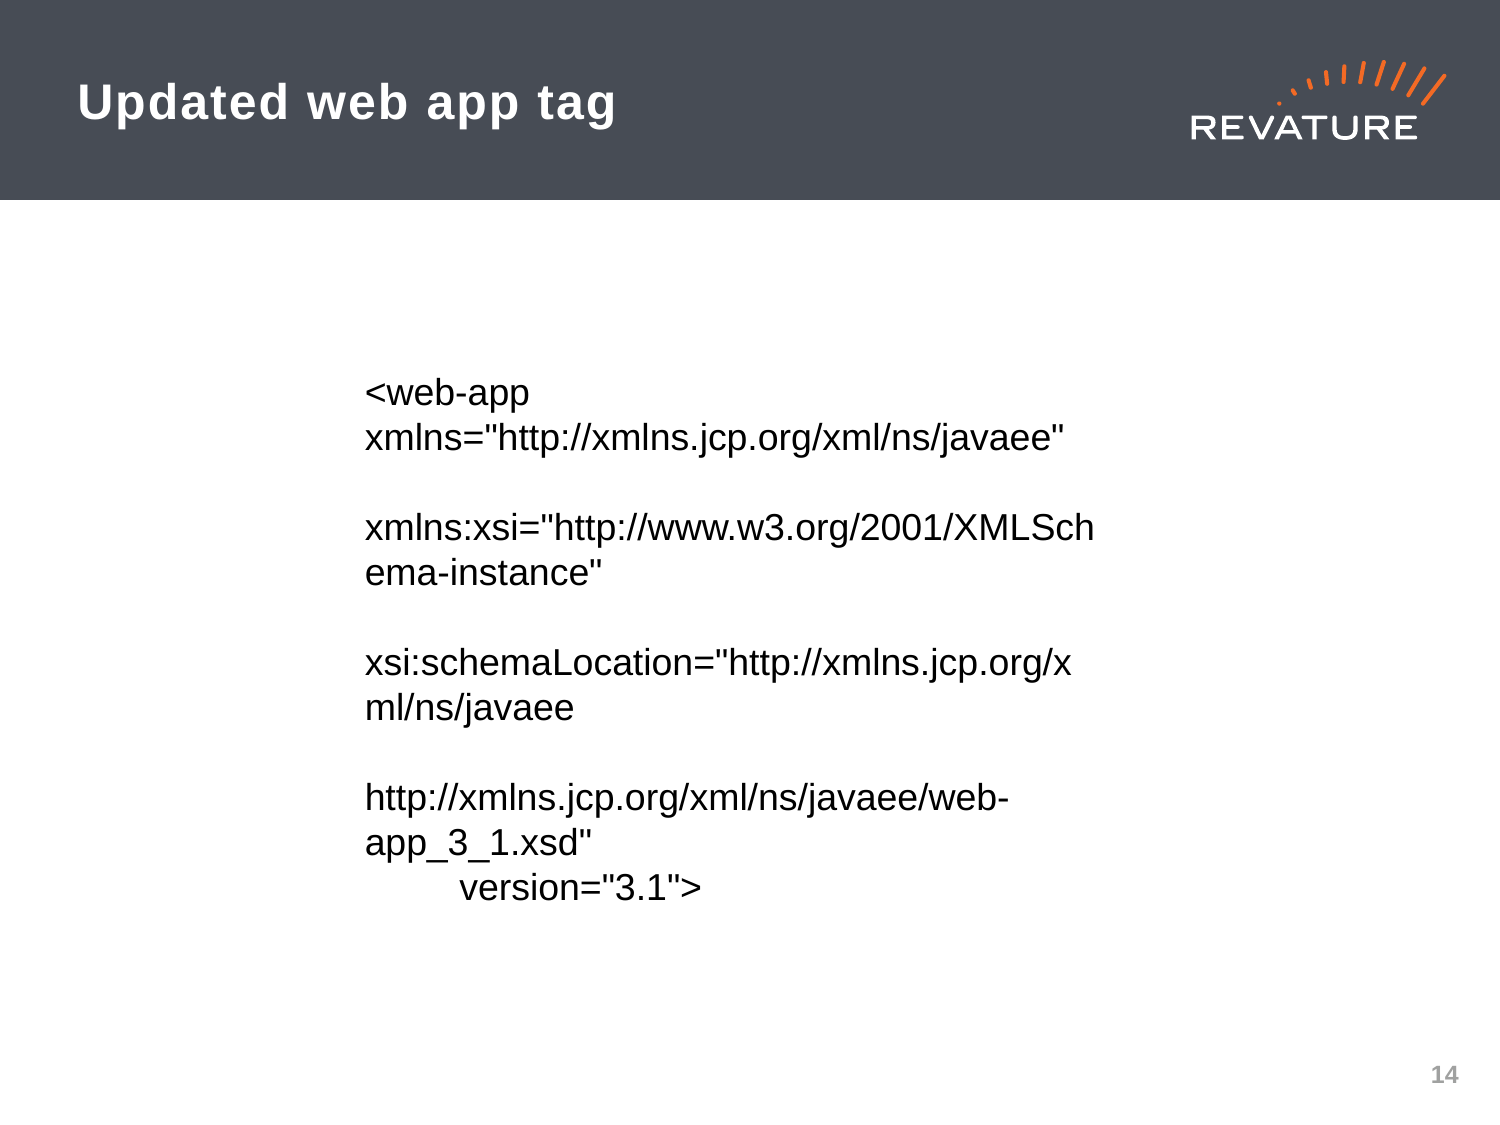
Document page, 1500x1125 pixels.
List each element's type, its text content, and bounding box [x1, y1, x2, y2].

slide_number 13 [1332, 1043, 1474, 1104]
text_box <web-app xmlns="http://xmlns.jcp.org/xml/ns/javaee" xmlns:xsi="http://www.w3.org/2001/XMLSchema-instance" xsi:schemaLocation="http://xmlns.jcp.org/xml/ns/javaee http://xmlns.jcp.org/xml/ns/javaee/web-app_3_1.xsd" version="3.1"> [350, 360, 1116, 916]
title Updated web app tag [62, 0, 1084, 200]
